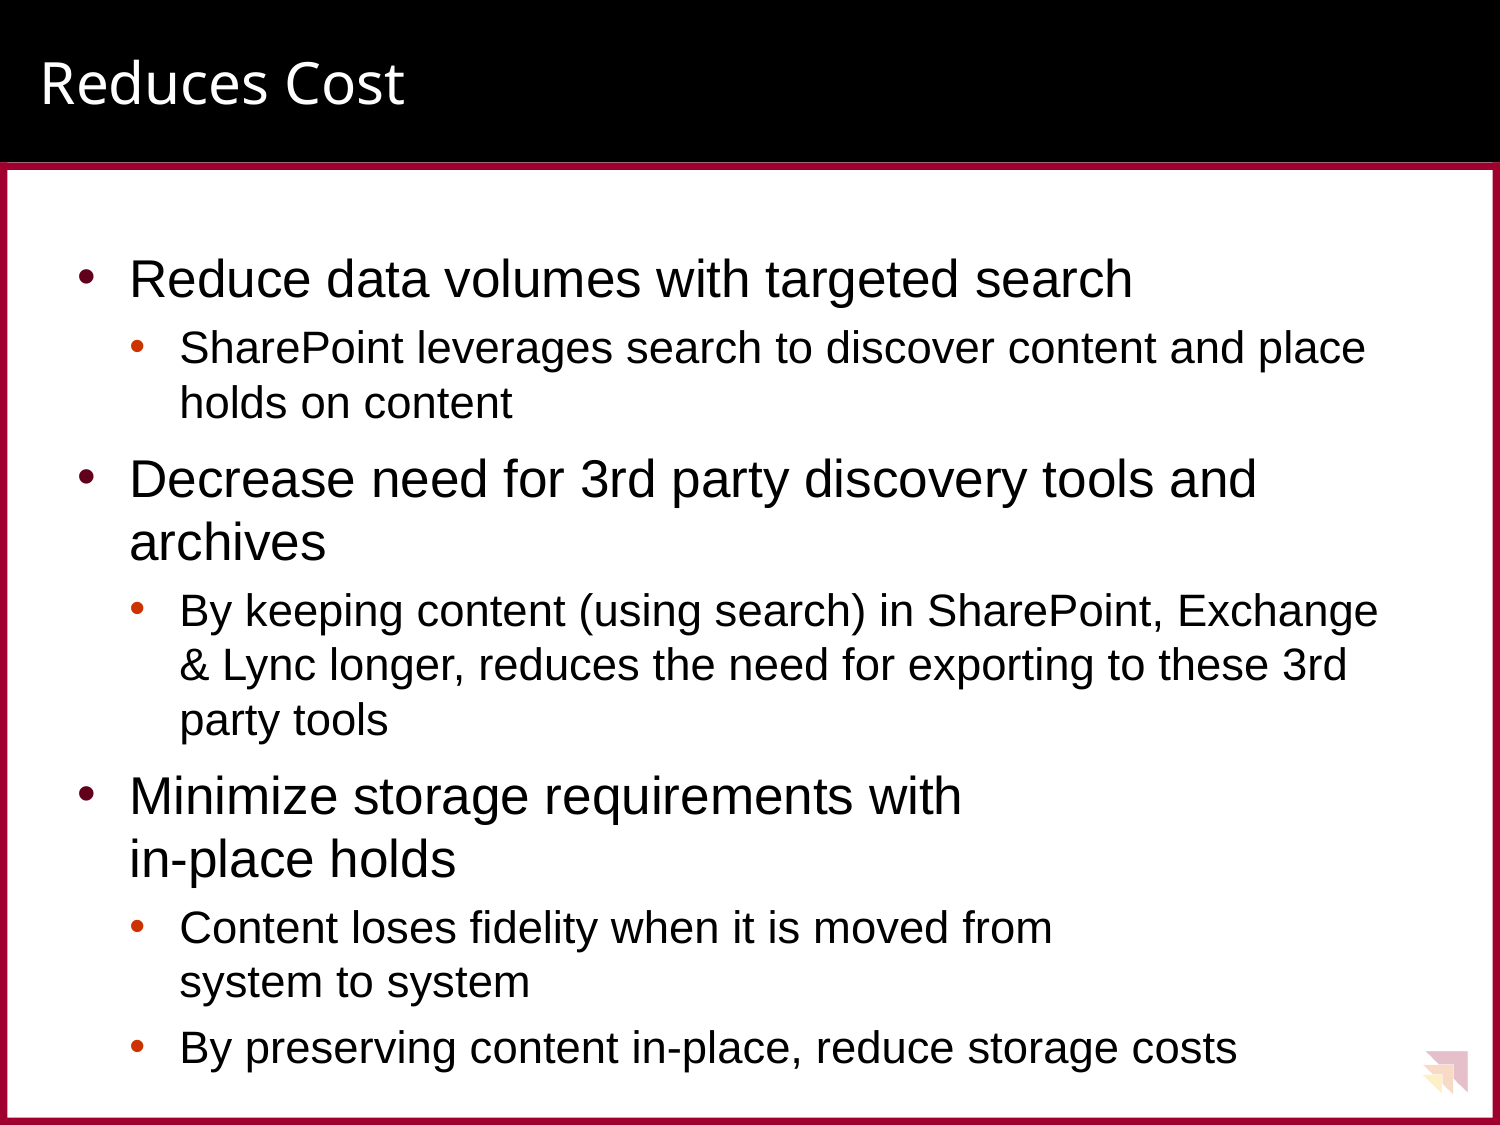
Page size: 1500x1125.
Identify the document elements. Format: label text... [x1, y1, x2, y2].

list Reduce data volumes with targeted search SharePoint leverages search to discover content and place holds on content Decrease need for 3rd party discovery tools and archives By keeping content (using search) in SharePoint, Exchange & Lync longer, reduces the need for exporting to these 3rd party tools Minimize storage requirements with in-place holds Content loses fidelity when it is moved from system to system By preserving content in-place, reduce storage costs [62, 237, 1438, 1088]
title Reduces Cost [24, 12, 1438, 150]
